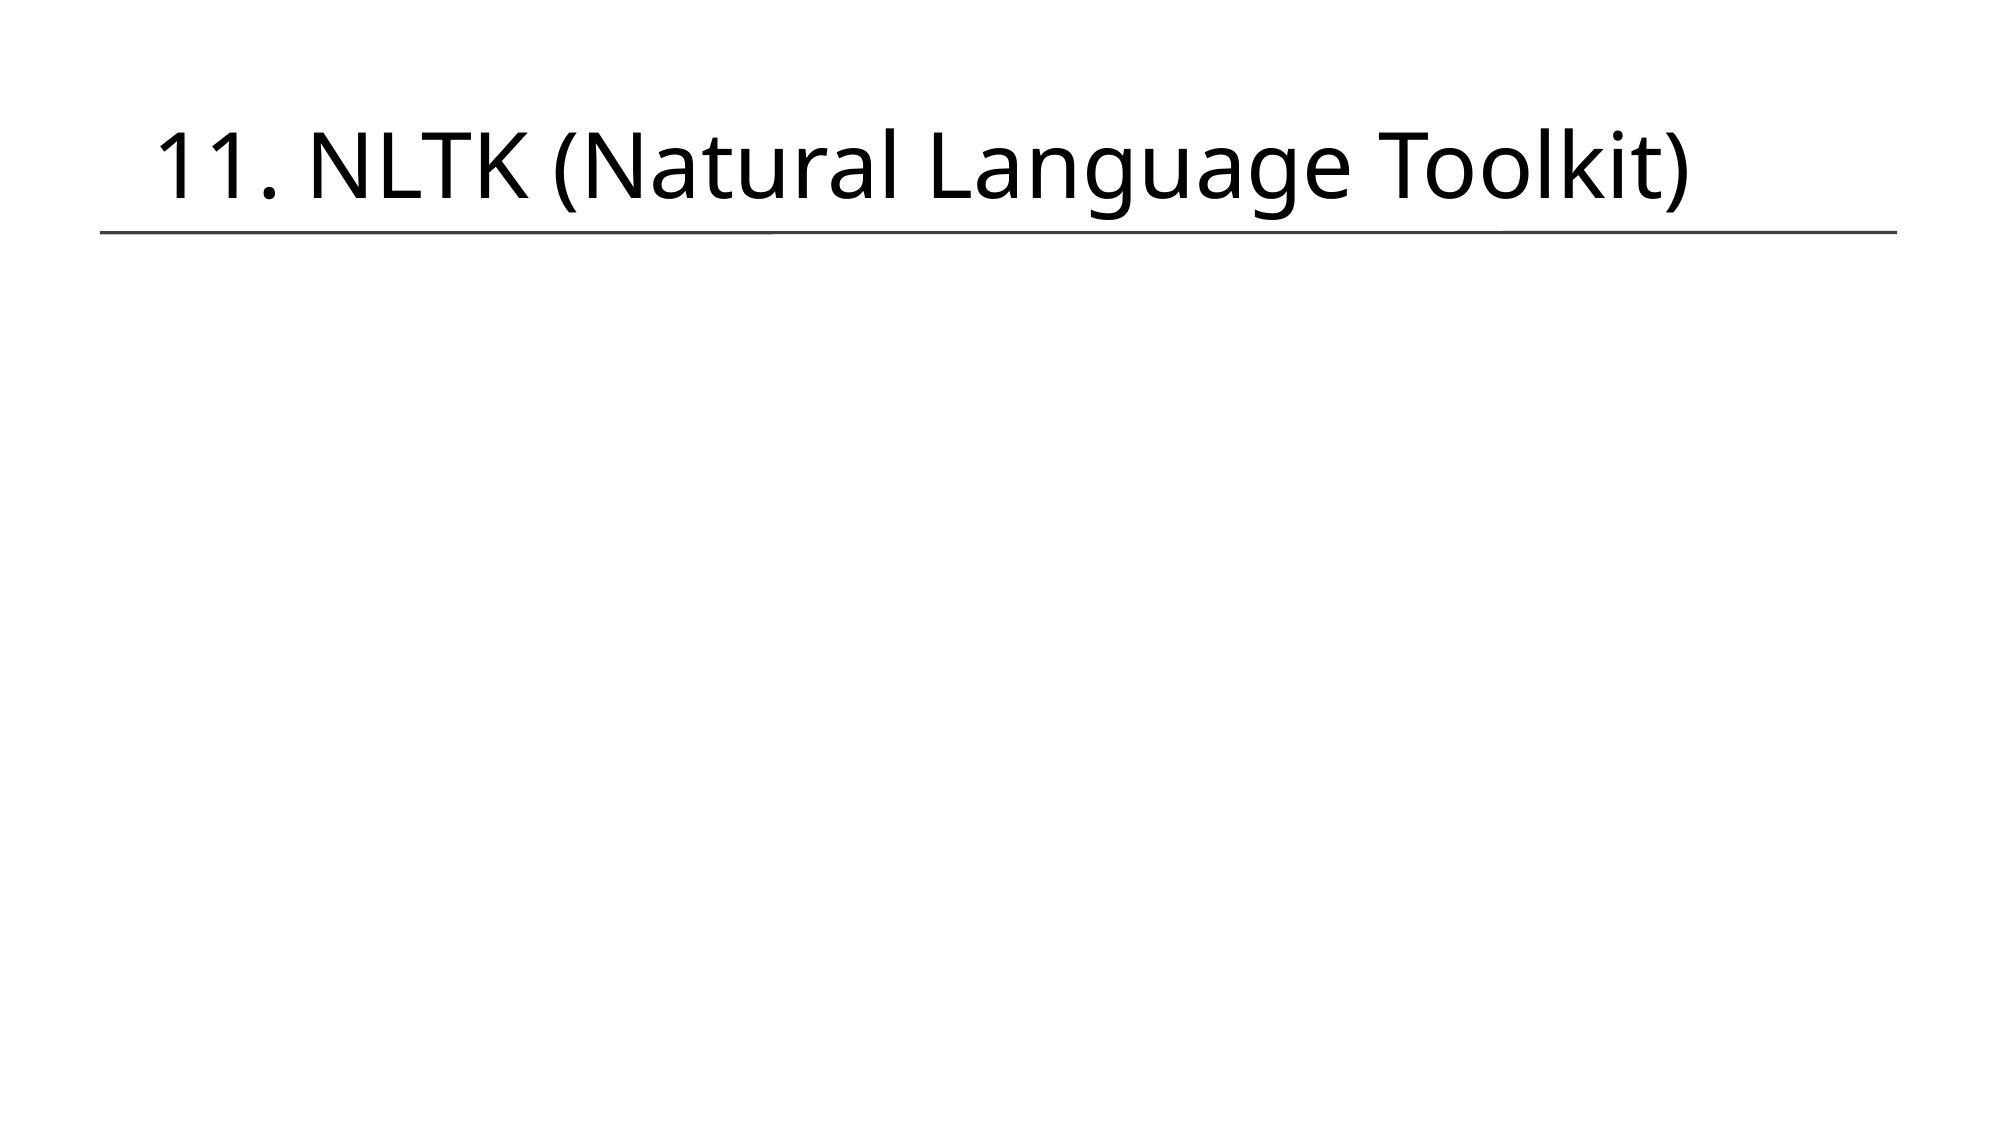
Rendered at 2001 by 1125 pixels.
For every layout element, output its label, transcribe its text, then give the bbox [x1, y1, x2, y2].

title 11. NLTK (Natural Language Toolkit) [137, 59, 1863, 278]
